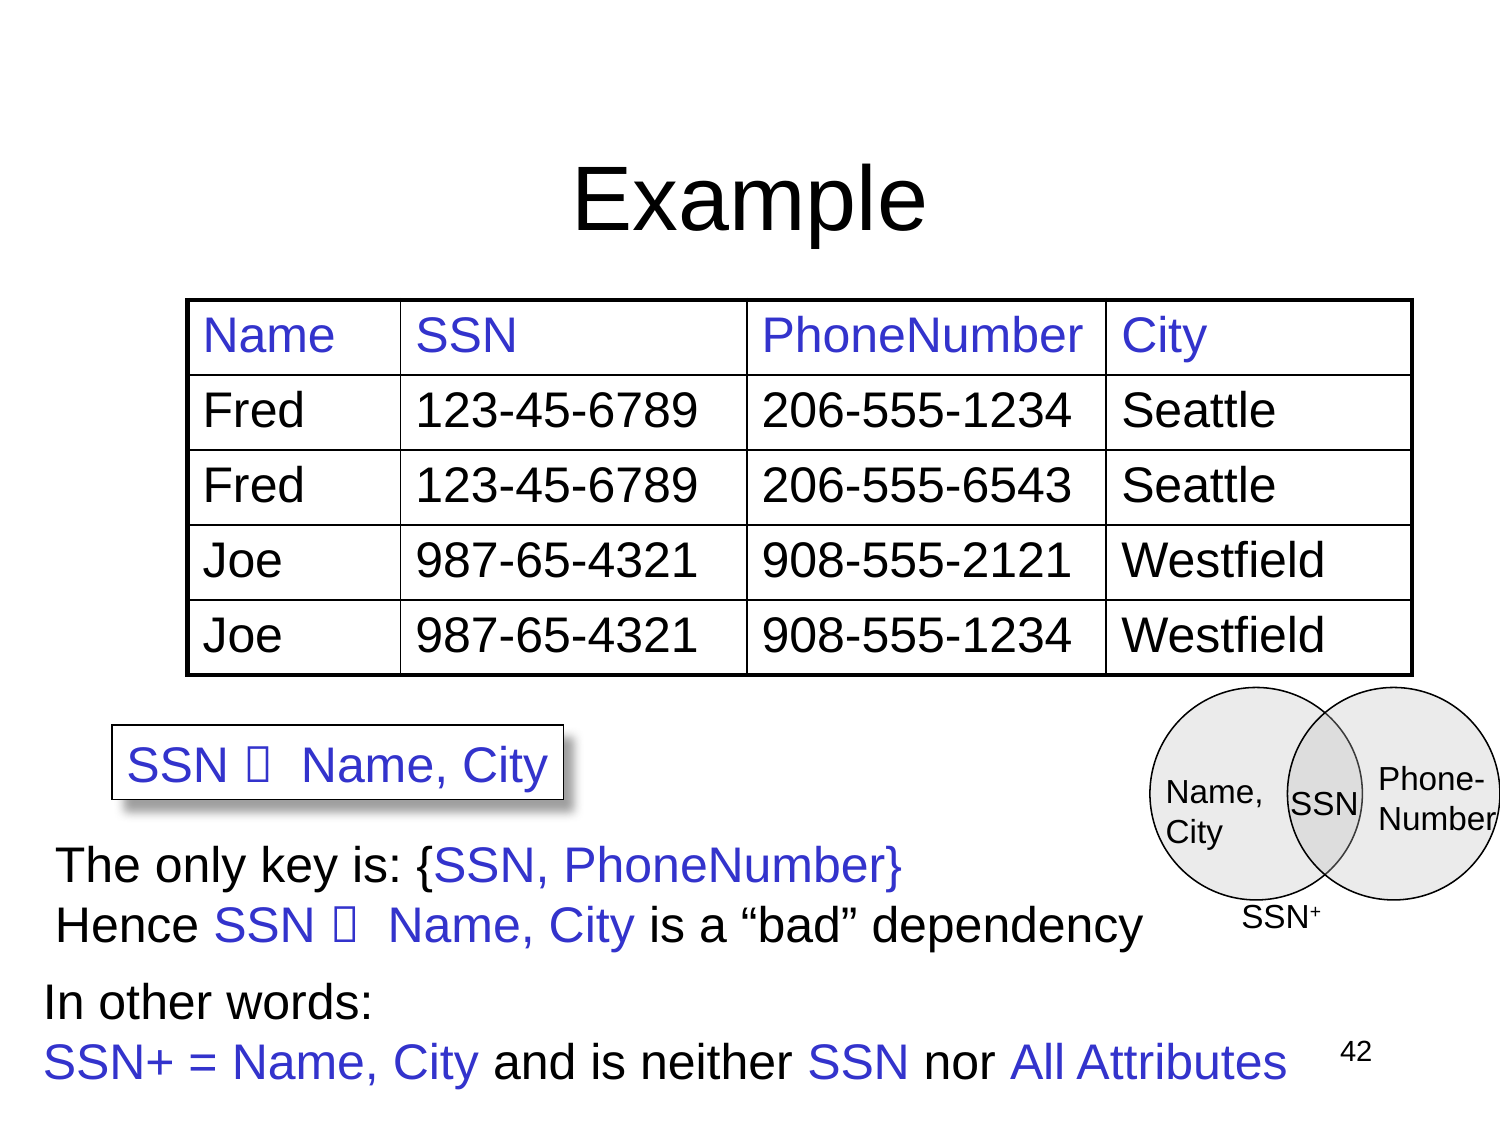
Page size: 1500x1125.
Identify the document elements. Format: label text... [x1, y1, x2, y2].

text_box Name, City [1150, 762, 1279, 858]
table_cell 987-65-4321 [401, 526, 746, 599]
text_box [1171, 830, 1325, 896]
table_cell Westfield [1107, 526, 1410, 599]
table_cell 908-555-2121 [748, 526, 1105, 599]
table_header SSN [401, 302, 746, 374]
text_box Phone- Number [1363, 749, 1500, 845]
table_cell Fred [190, 451, 400, 524]
text_box SSN [1275, 774, 1363, 830]
table_cell Joe [190, 601, 400, 673]
table_cell 123-45-6789 [401, 451, 746, 524]
slide_number 42 [1074, 1024, 1388, 1101]
table_header Name [190, 302, 400, 374]
text_box [1154, 687, 1325, 774]
text_box The only key is: {SSN, PhoneNumber} Hence SSN  Name, City is a “bad” dependency [40, 824, 1159, 960]
table_header City [1107, 302, 1410, 374]
table_cell 908-555-1234 [748, 601, 1105, 673]
text_box [1293, 830, 1487, 900]
text_box SSN+ [1226, 887, 1336, 943]
table_cell Fred [190, 376, 400, 449]
title Example [112, 99, 1388, 288]
table_cell 123-45-6789 [401, 376, 746, 449]
table_cell 206-555-1234 [748, 376, 1105, 449]
text_box In other words: SSN+ = Name, City and is neither SSN nor All Attributes [29, 962, 1302, 1098]
table_cell 987-65-4321 [401, 601, 746, 673]
table_cell Seattle [1107, 376, 1410, 449]
table_cell 206-555-6543 [748, 451, 1105, 524]
text_box SSN  Name, City [111, 724, 564, 800]
table_cell Seattle [1107, 451, 1410, 524]
table_cell Westfield [1107, 601, 1410, 673]
table_cell Joe [190, 526, 400, 599]
text_box [1289, 687, 1491, 774]
table_header PhoneNumber [748, 302, 1105, 374]
